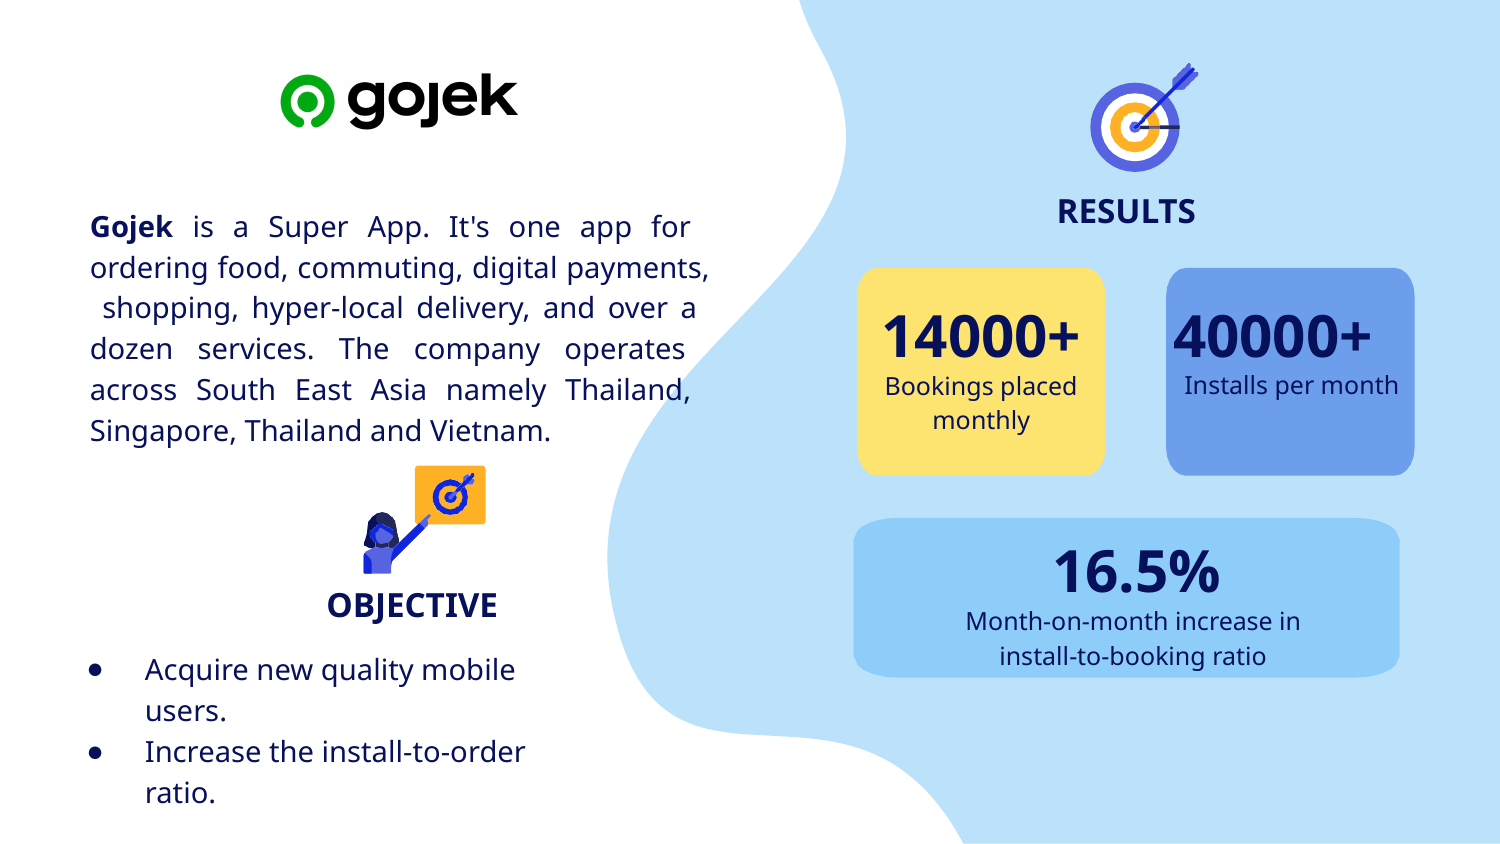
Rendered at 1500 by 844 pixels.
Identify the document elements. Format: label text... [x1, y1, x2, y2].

text_box Gojek is a Super App. It's one app for ordering food, commuting, digital payments, shopping, hyper-local delivery, and over a dozen services. The company operates across South East Asia namely Thailand, Singapore, Thailand and Vietnam. [87, 198, 711, 448]
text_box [363, 465, 486, 575]
text_box OBJECTIVE Acquire new quality mobile users. Increase the install-to-order ratio. [84, 581, 604, 810]
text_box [1090, 63, 1199, 173]
text_box [279, 72, 519, 130]
text_box [853, 517, 1400, 678]
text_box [856, 267, 1415, 477]
text_box 16.5% Month-on-month increase in install-to-booking ratio [964, 532, 1302, 670]
text_box RESULTS [1054, 188, 1213, 230]
